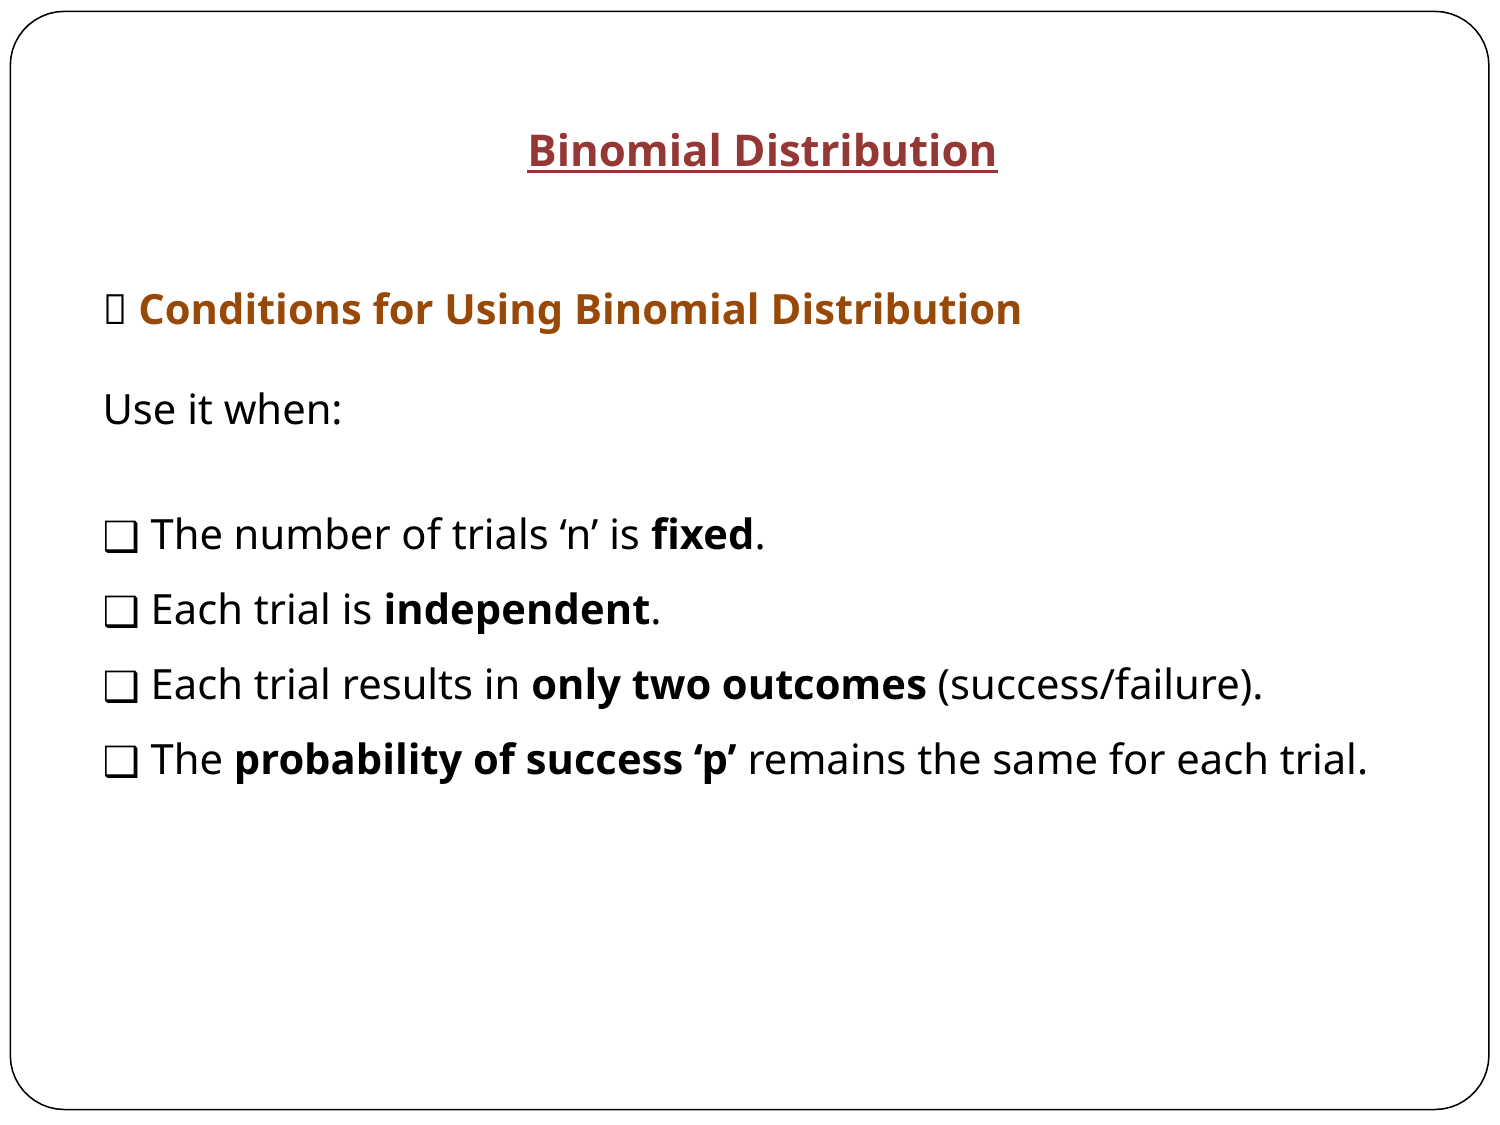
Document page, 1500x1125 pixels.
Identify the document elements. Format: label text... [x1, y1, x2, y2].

text_box Binomial Distribution [87, 24, 1438, 274]
text_box ✅ Conditions for Using Binomial Distribution Use it when: The number of trials ‘n’ is fixed. Each trial is independent. Each trial results in only two outcomes (success/failure). The probability of success ‘p’ remains the same for each trial. [87, 274, 1463, 790]
